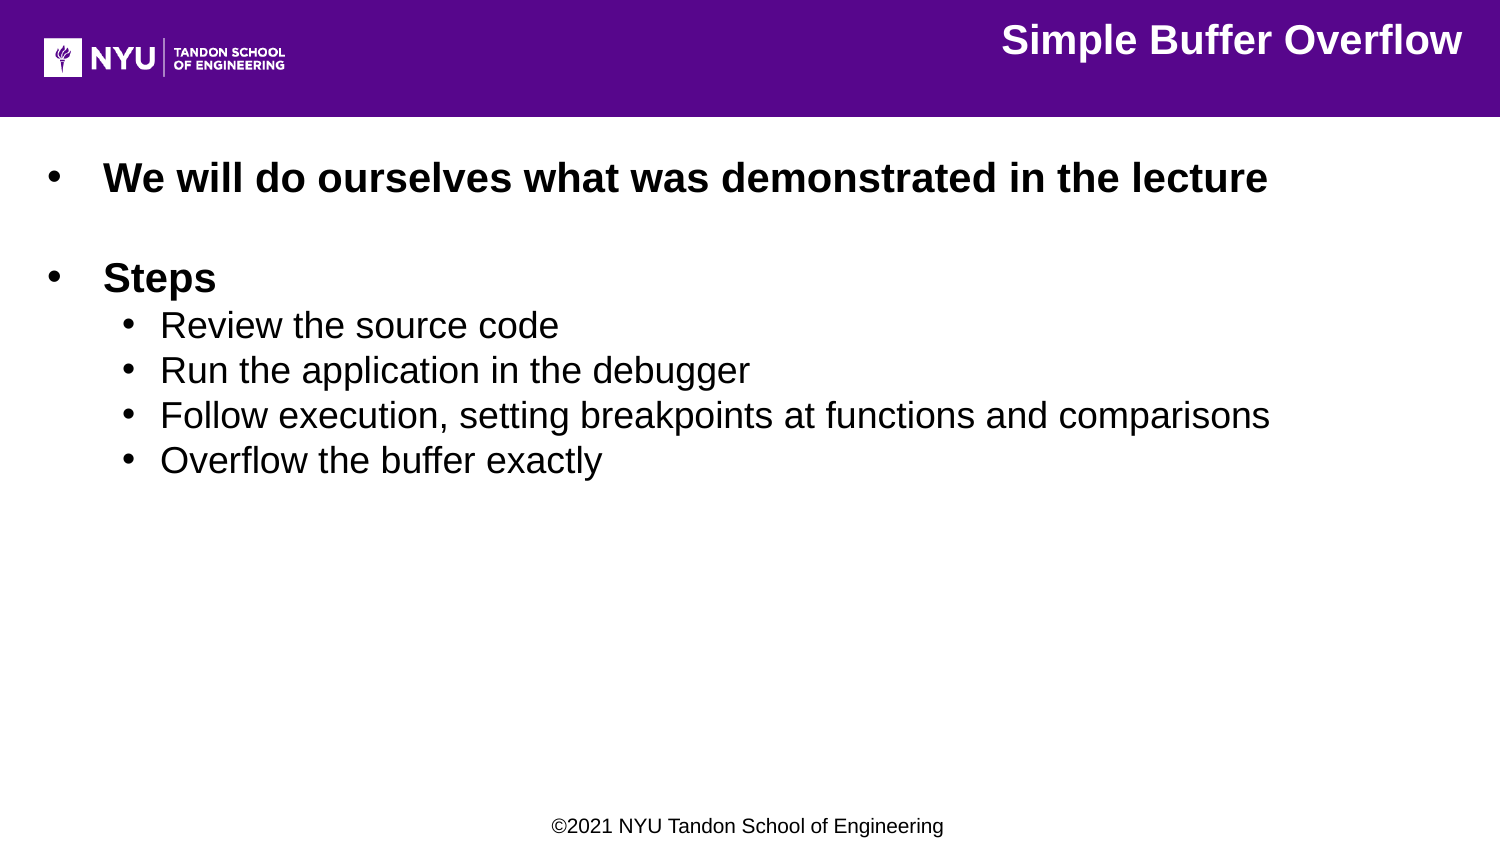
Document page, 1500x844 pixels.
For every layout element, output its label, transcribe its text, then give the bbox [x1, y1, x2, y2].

picture [44, 38, 285, 77]
list Simple Buffer Overflow [392, 12, 1463, 109]
list We will do ourselves what was demonstrated in the lecture Steps Review the source code Run the application in the debugger Follow execution, setting breakpoints at functions and comparisons Overflow the buffer exactly [47, 151, 1454, 800]
